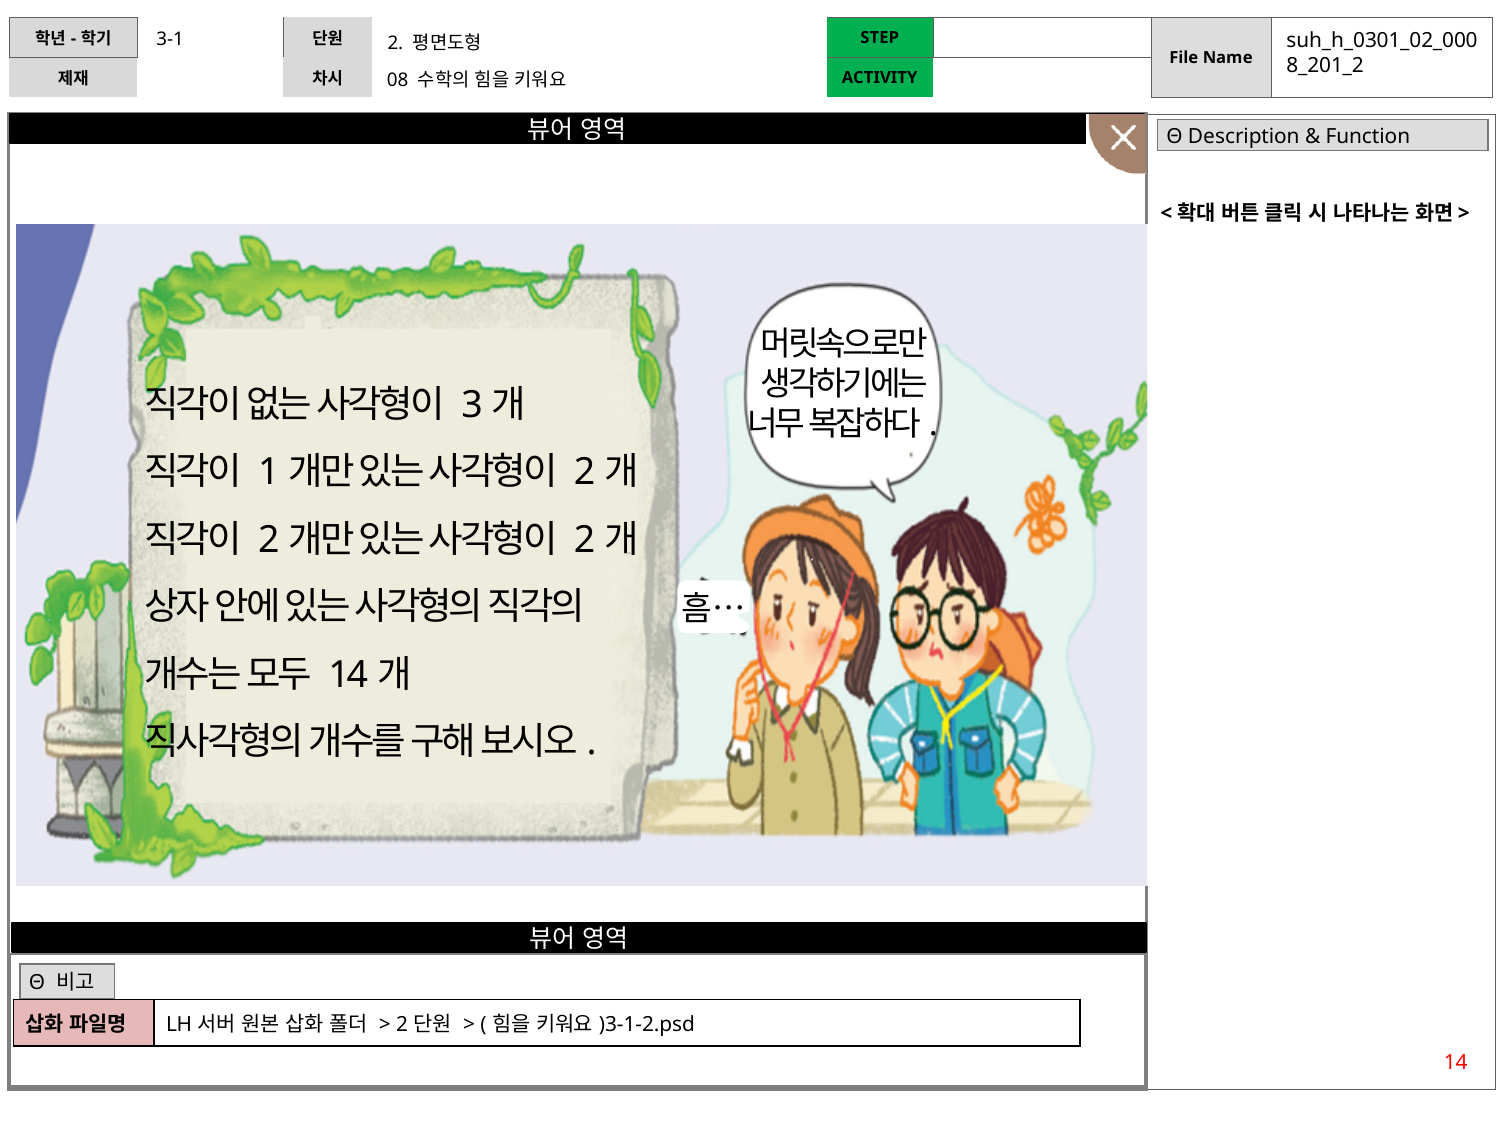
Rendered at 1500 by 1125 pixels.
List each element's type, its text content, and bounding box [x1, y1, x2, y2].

text_box <확대 버튼 클릭 시 나타나는 화면> [1145, 160, 1500, 264]
text_box [1155, 264, 1500, 326]
text_box 08 수학의 힘을 키워요 [372, 60, 821, 96]
table_header 삽화 파일명 [14, 1000, 153, 1045]
picture [1086, 114, 1146, 174]
picture [15, 224, 1150, 887]
text_box 2. 평면도형 [372, 23, 828, 48]
text_box suh_h_0301_02_0008_201_2 [1271, 18, 1500, 84]
table_header LH서버 원본 삽화 폴더 > 2단원 > (힘을 키워요)3-1-2.psd [155, 1000, 1079, 1045]
text_box 3-1 [141, 18, 284, 55]
table_header Θ Description & Function [1158, 120, 1487, 150]
